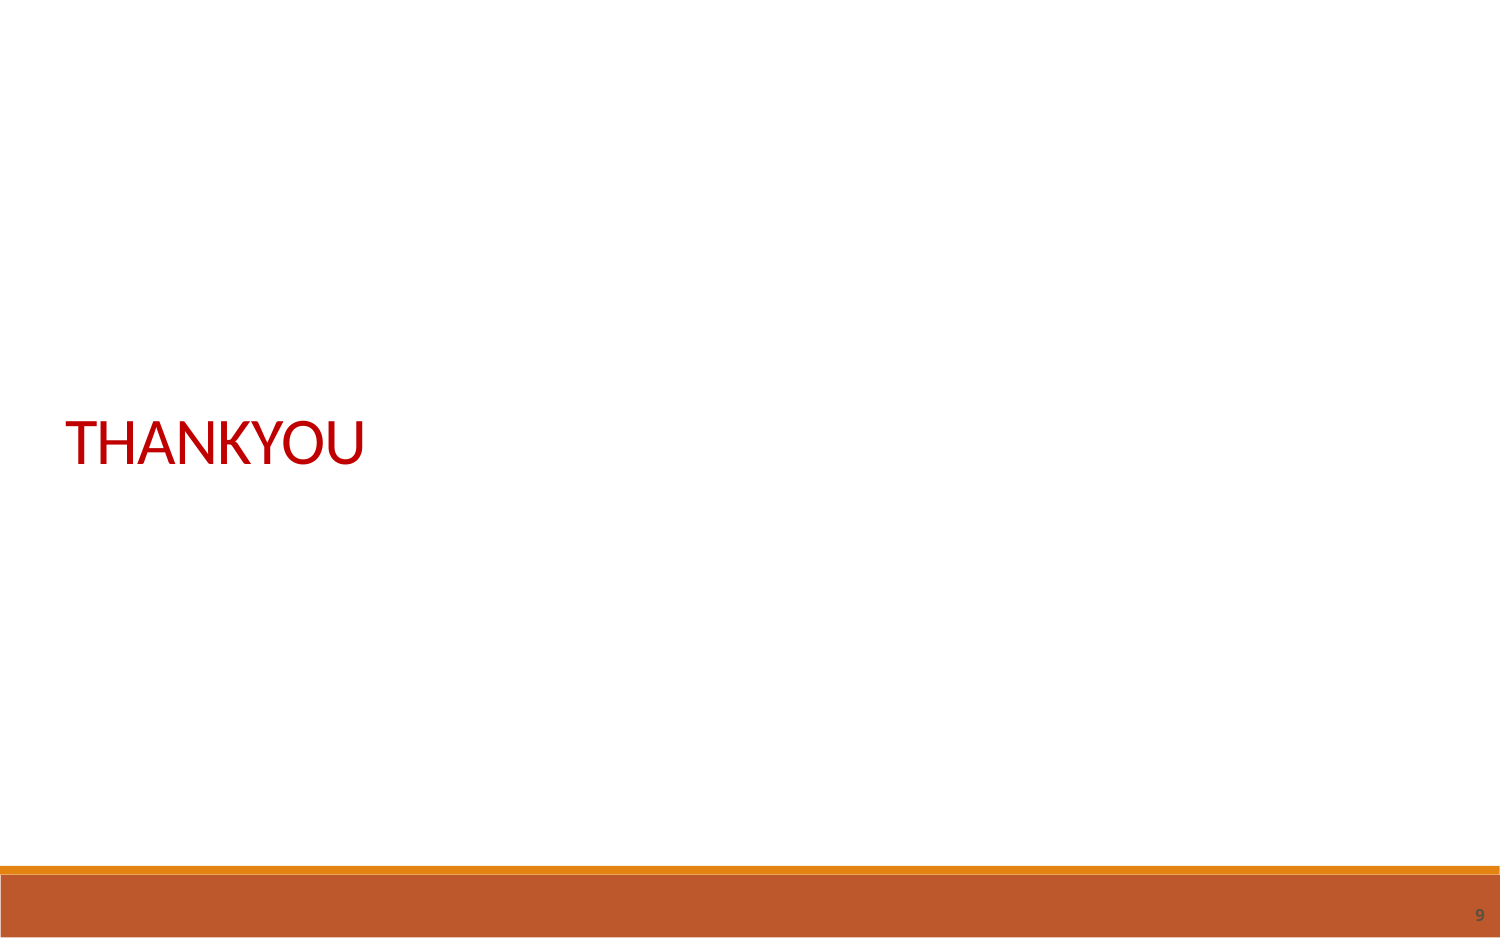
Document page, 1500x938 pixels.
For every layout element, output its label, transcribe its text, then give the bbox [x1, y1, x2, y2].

title THANKYOU [50, 381, 1400, 486]
slide_number 9 [1187, 885, 1500, 938]
